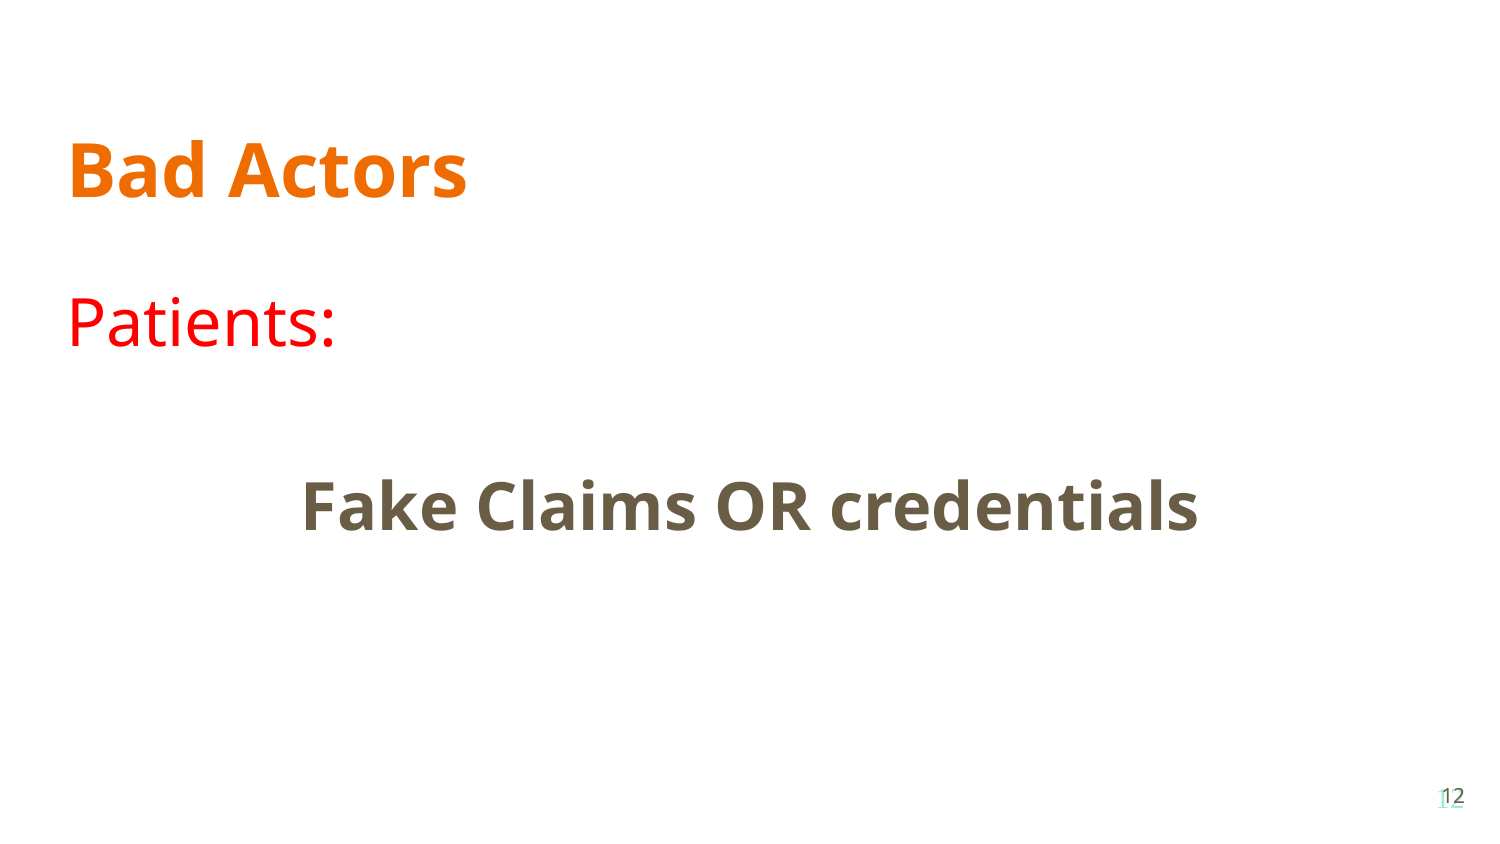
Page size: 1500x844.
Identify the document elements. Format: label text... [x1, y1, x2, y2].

slide_number ‹#› [1389, 764, 1480, 830]
list Patients: Fake Claims OR credentials [51, 207, 1500, 844]
title Bad Actors [51, 72, 1449, 189]
